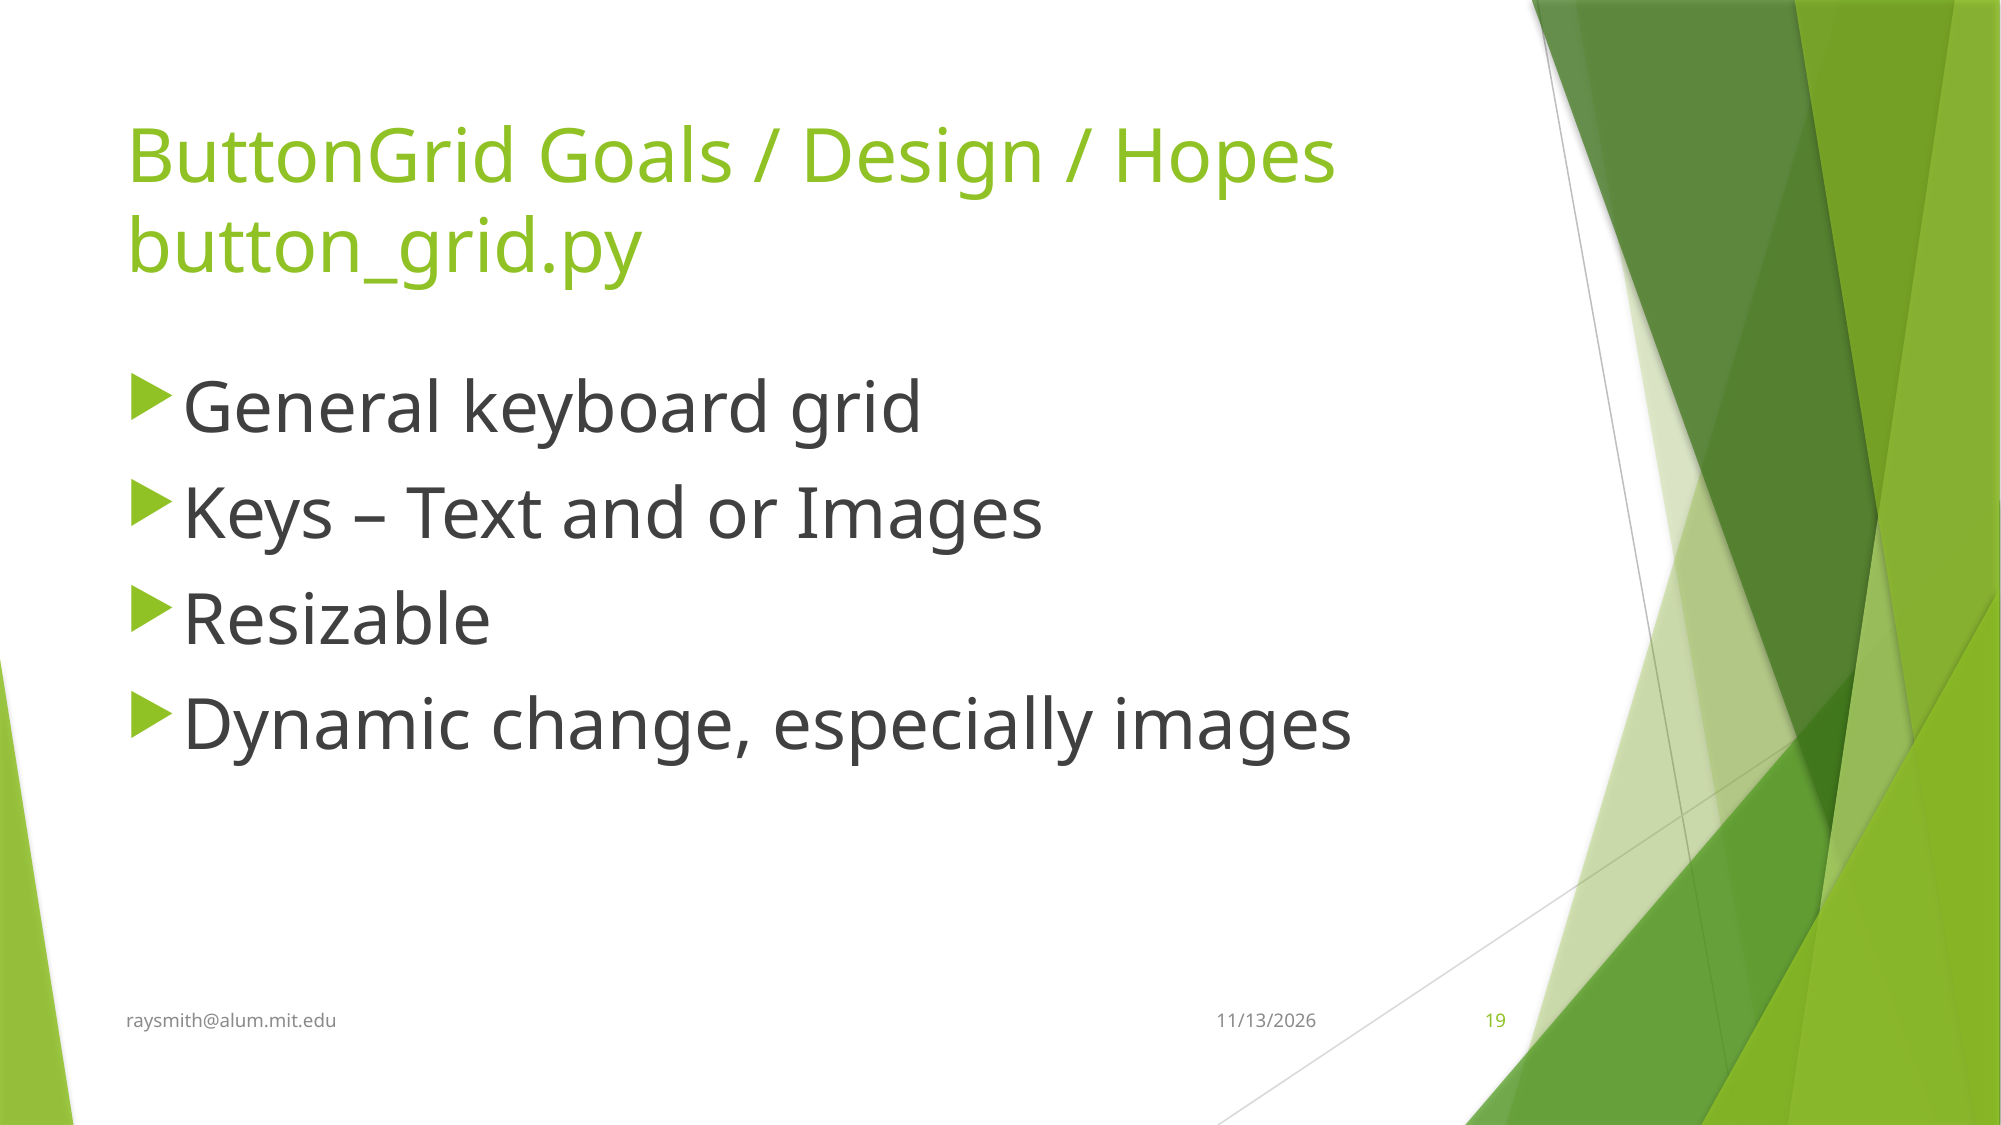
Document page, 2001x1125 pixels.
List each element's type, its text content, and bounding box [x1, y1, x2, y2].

slide_number 19 [1409, 991, 1522, 1051]
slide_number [1181, 991, 1332, 1051]
title ButtonGrid Goals / Design / Hopes button_grid.py [111, 99, 1522, 317]
list General keyboard grid Keys – Text and or Images Resizable Dynamic change, especially images [111, 354, 1522, 992]
footer raysmith@alum.mit.edu [111, 991, 1145, 1051]
